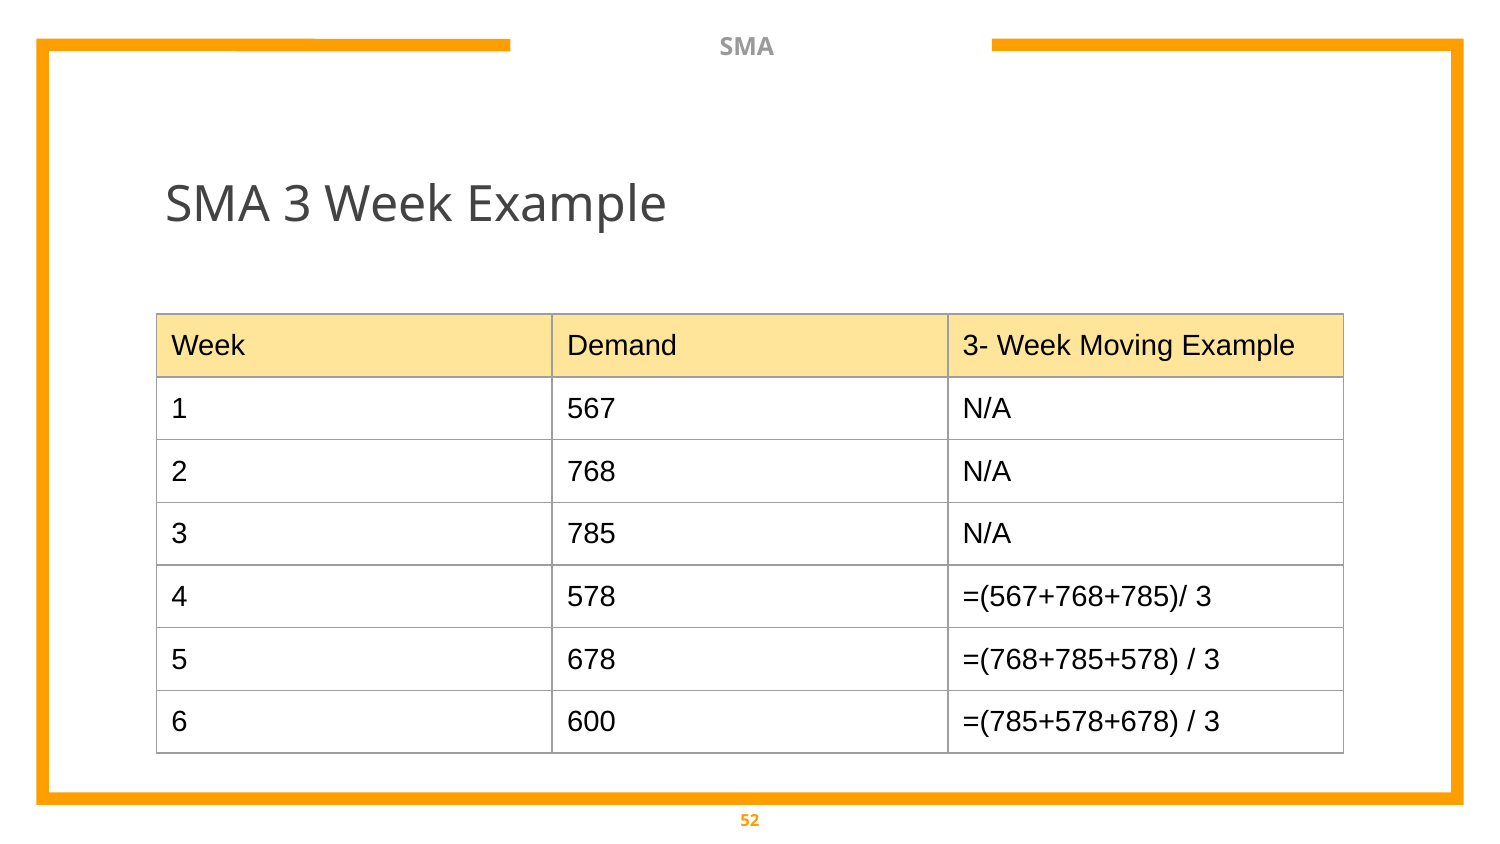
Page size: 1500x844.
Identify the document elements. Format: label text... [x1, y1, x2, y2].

title SMA [531, 16, 969, 76]
table_cell 5 [157, 628, 551, 690]
table_header 3- Week Moving Example [949, 315, 1343, 376]
table_cell 3 [157, 503, 551, 564]
table_cell =(567+768+785)/ 3 [949, 566, 1343, 627]
table_cell 785 [553, 503, 947, 564]
table_header Demand [553, 315, 947, 376]
table_cell N/A [949, 440, 1343, 502]
table_cell 6 [157, 691, 551, 752]
table_cell 4 [157, 566, 551, 627]
table_cell 578 [553, 566, 947, 627]
table_cell =(768+785+578) / 3 [949, 628, 1343, 690]
table_cell 600 [553, 691, 947, 752]
table_cell 567 [553, 378, 947, 439]
table_cell N/A [949, 378, 1343, 439]
list SMA 3 Week Example [150, 155, 1350, 688]
table_cell N/A [949, 503, 1343, 564]
table_header Week [157, 315, 551, 376]
slide_number ‹#› [0, 798, 1500, 844]
table_cell =(785+578+678) / 3 [949, 691, 1343, 752]
table_cell 2 [157, 440, 551, 502]
table_cell 678 [553, 628, 947, 690]
table_cell 1 [157, 378, 551, 439]
table_cell 768 [553, 440, 947, 502]
